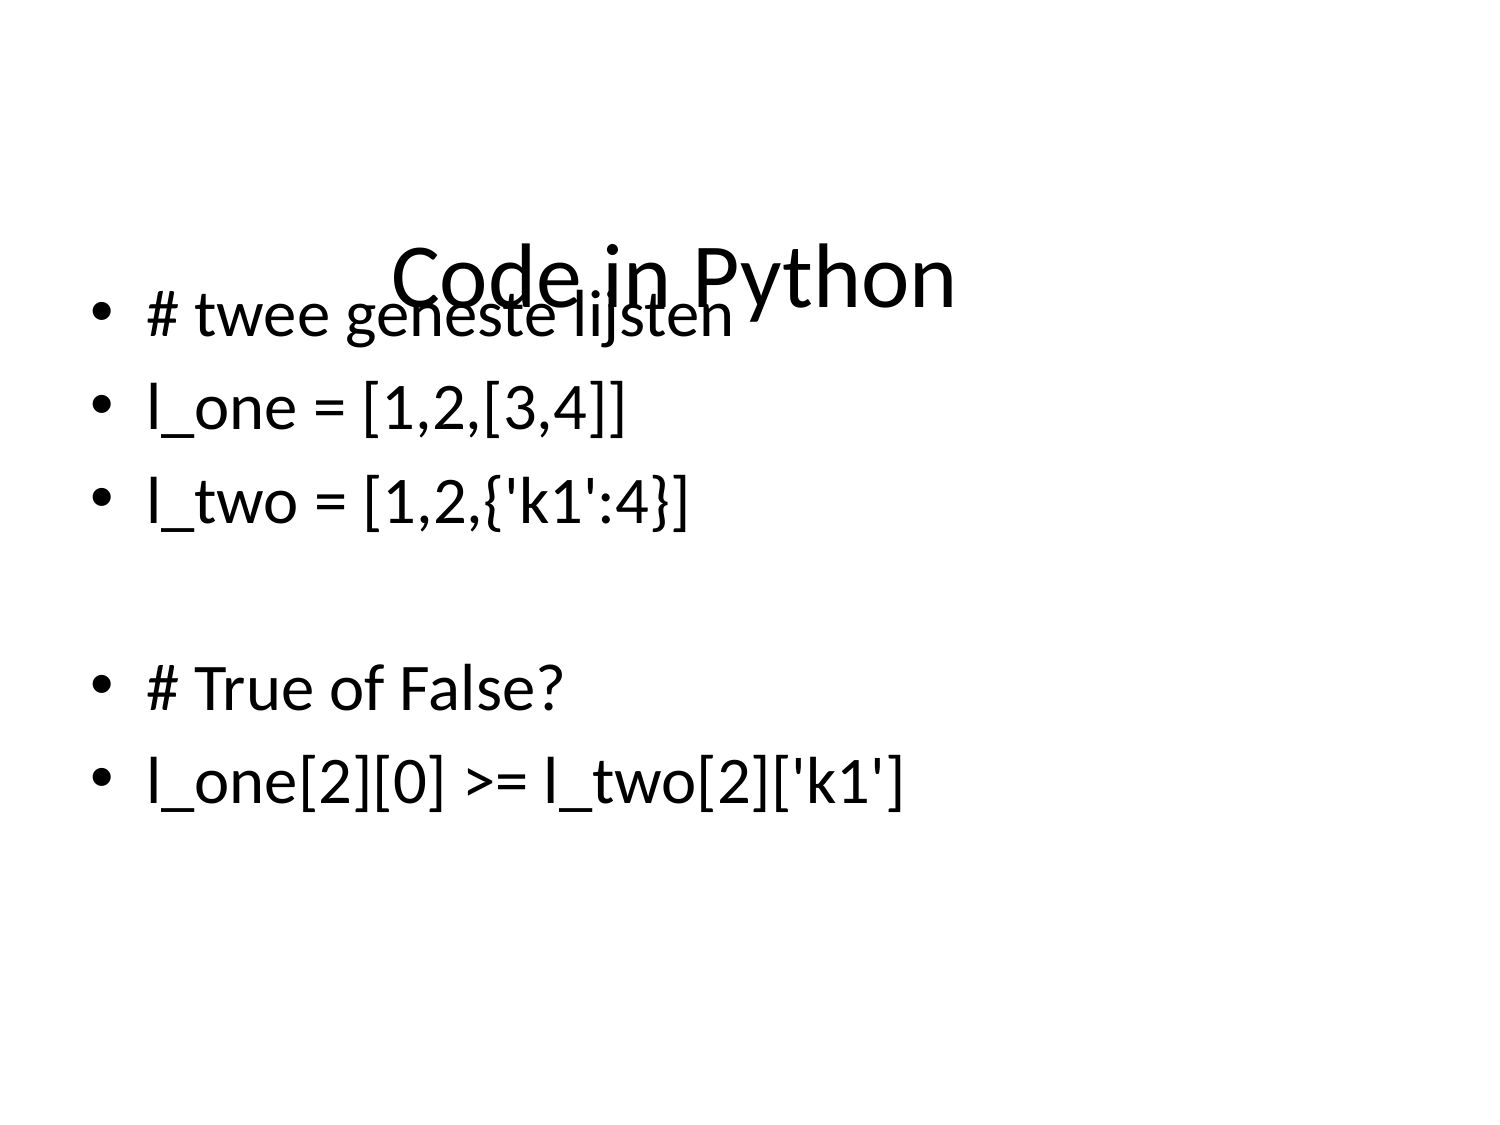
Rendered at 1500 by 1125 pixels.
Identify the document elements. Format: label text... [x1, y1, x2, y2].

title Code in Python [0, 177, 1350, 365]
list # twee geneste lijsten l_one = [1,2,[3,4]] l_two = [1,2,{'k1':4}] # True of False? l_one[2][0] >= l_two[2]['k1'] [75, 262, 1425, 1005]
